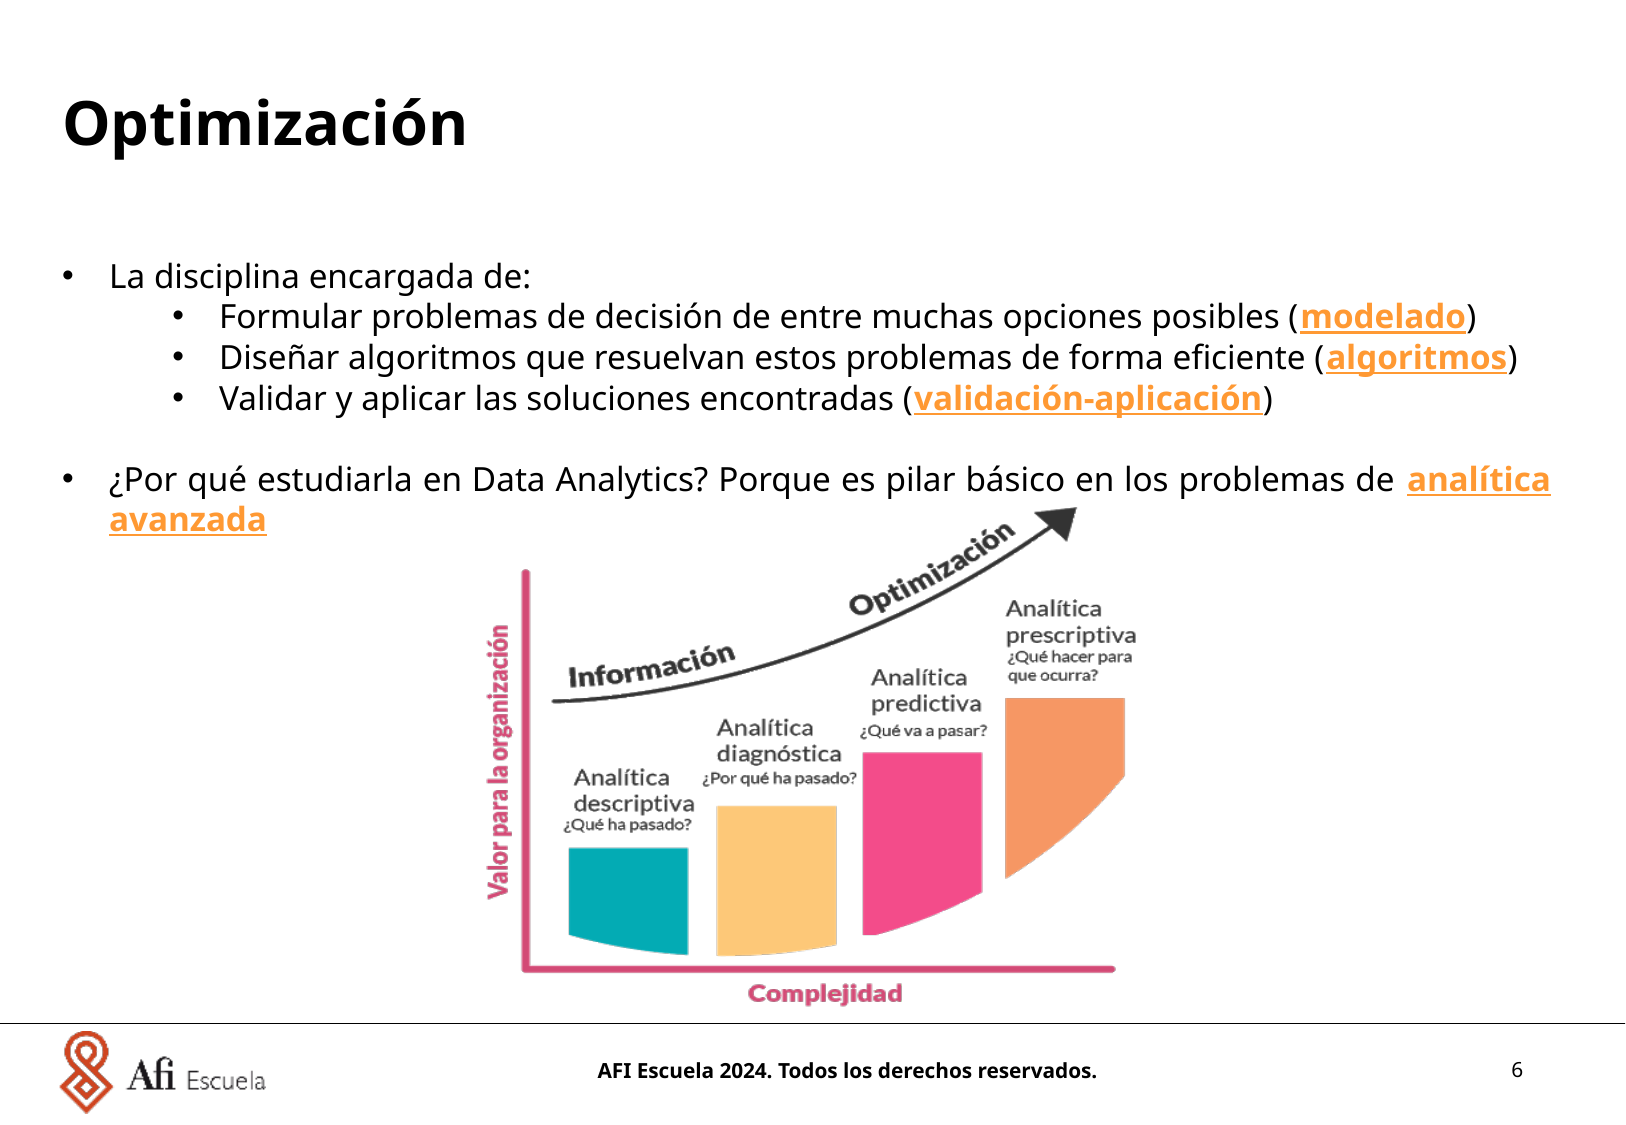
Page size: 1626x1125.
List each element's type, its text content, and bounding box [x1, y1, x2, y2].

picture [59, 1031, 266, 1114]
slide_number 6 [1367, 1049, 1539, 1092]
list La disciplina encargada de: Formular problemas de decisión de entre muchas opciones posibles (modelado) Diseñar algoritmos que resuelvan estos problemas de forma eficiente (algoritmos) Validar y aplicar las soluciones encontradas (validación-aplicación) ¿Por qué estudiarla en Data Analytics? Porque es pilar básico en los problemas de analítica avanzada [47, 247, 1566, 975]
picture [472, 437, 1153, 1027]
footer AFI Escuela 2024. Todos los derechos reservados. [507, 1043, 1188, 1098]
list Optimización [47, 76, 1415, 172]
